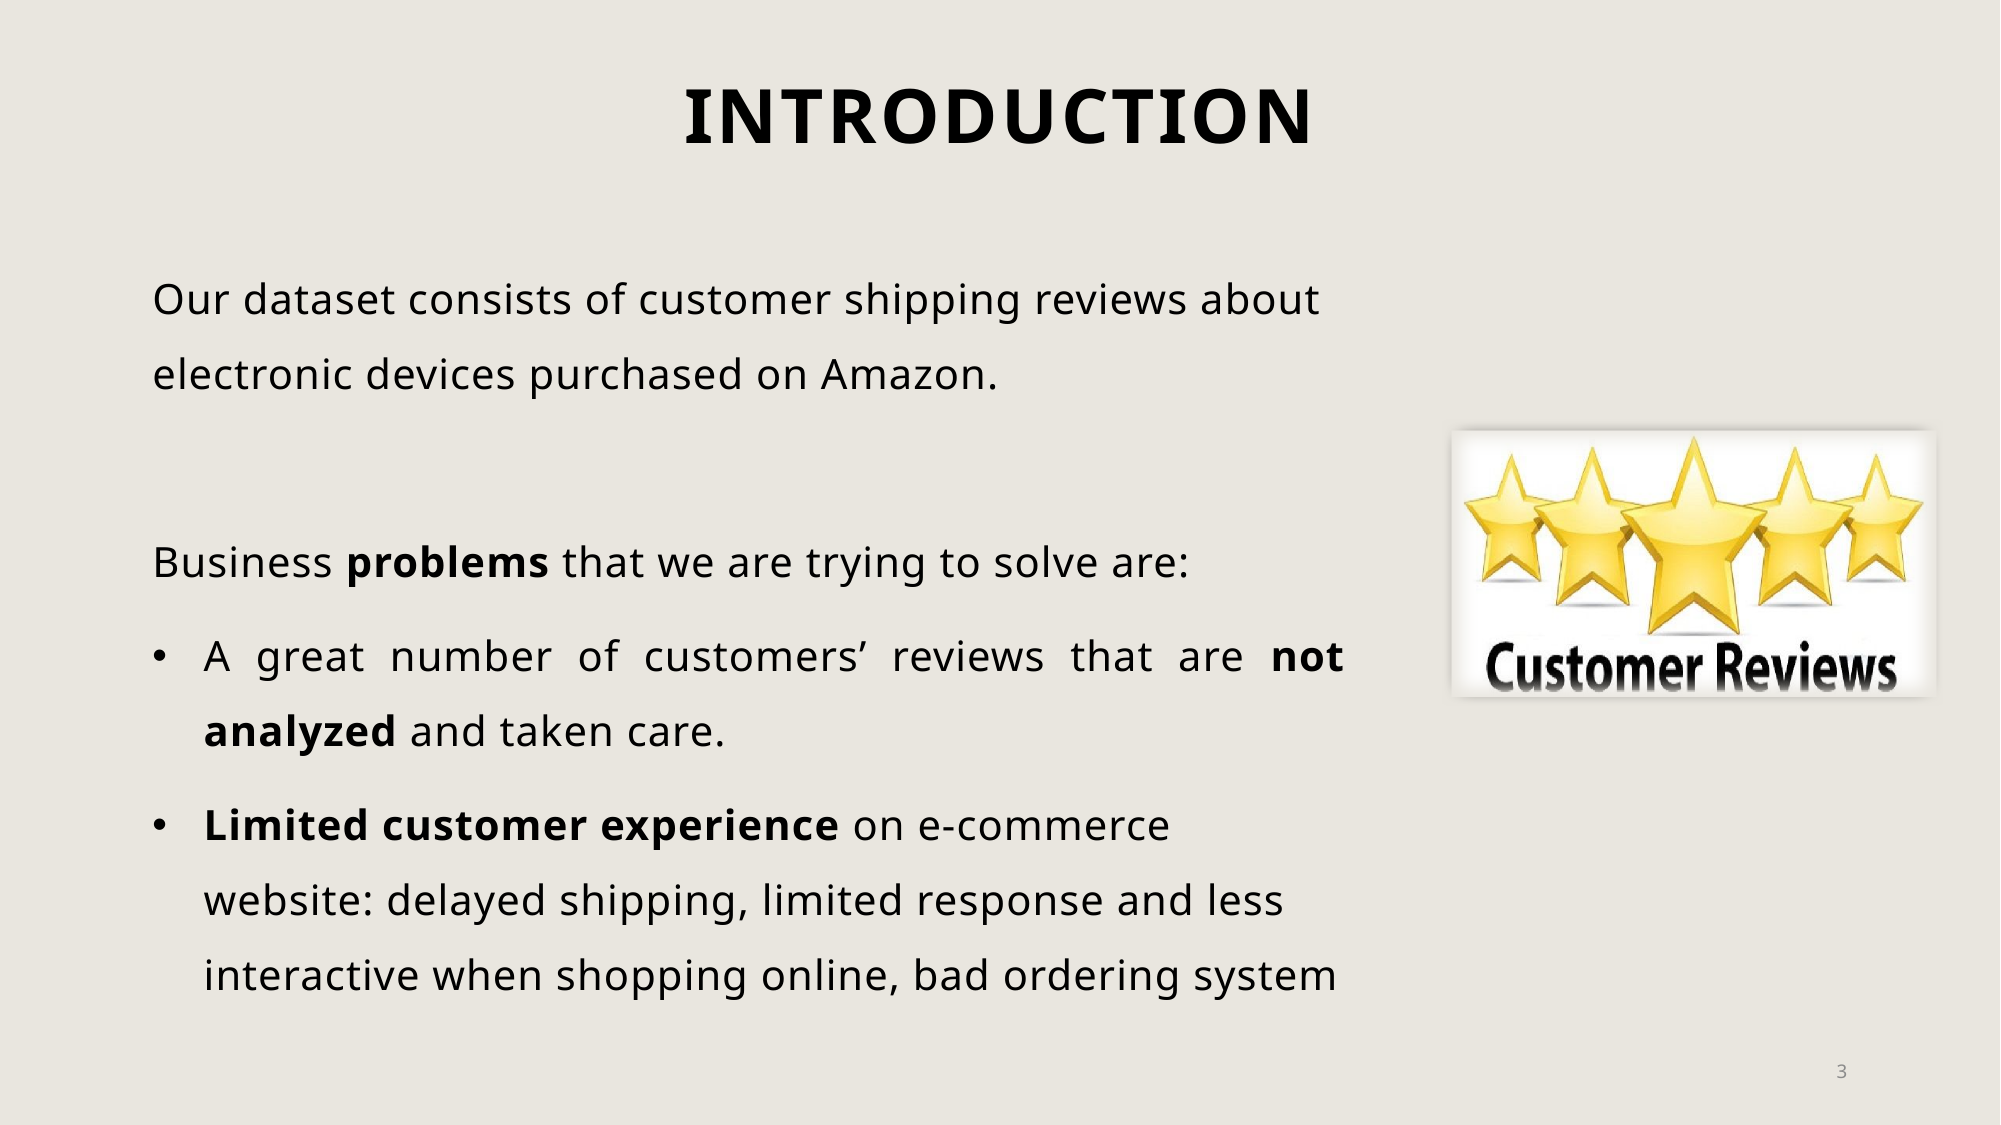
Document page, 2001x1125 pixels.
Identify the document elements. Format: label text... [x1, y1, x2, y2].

title introduction [137, 49, 1863, 191]
picture [1442, 419, 1943, 706]
text_box Our dataset consists of customer shipping reviews about electronic devices purchased on Amazon. Business problems that we are trying to solve are: A great number of customers’ reviews that are not analyzed and taken care. Limited customer experience on e-commerce website: delayed shipping, limited response and less interactive when shopping online, bad ordering system [137, 240, 1360, 1076]
slide_number 3 [1412, 1042, 1863, 1103]
